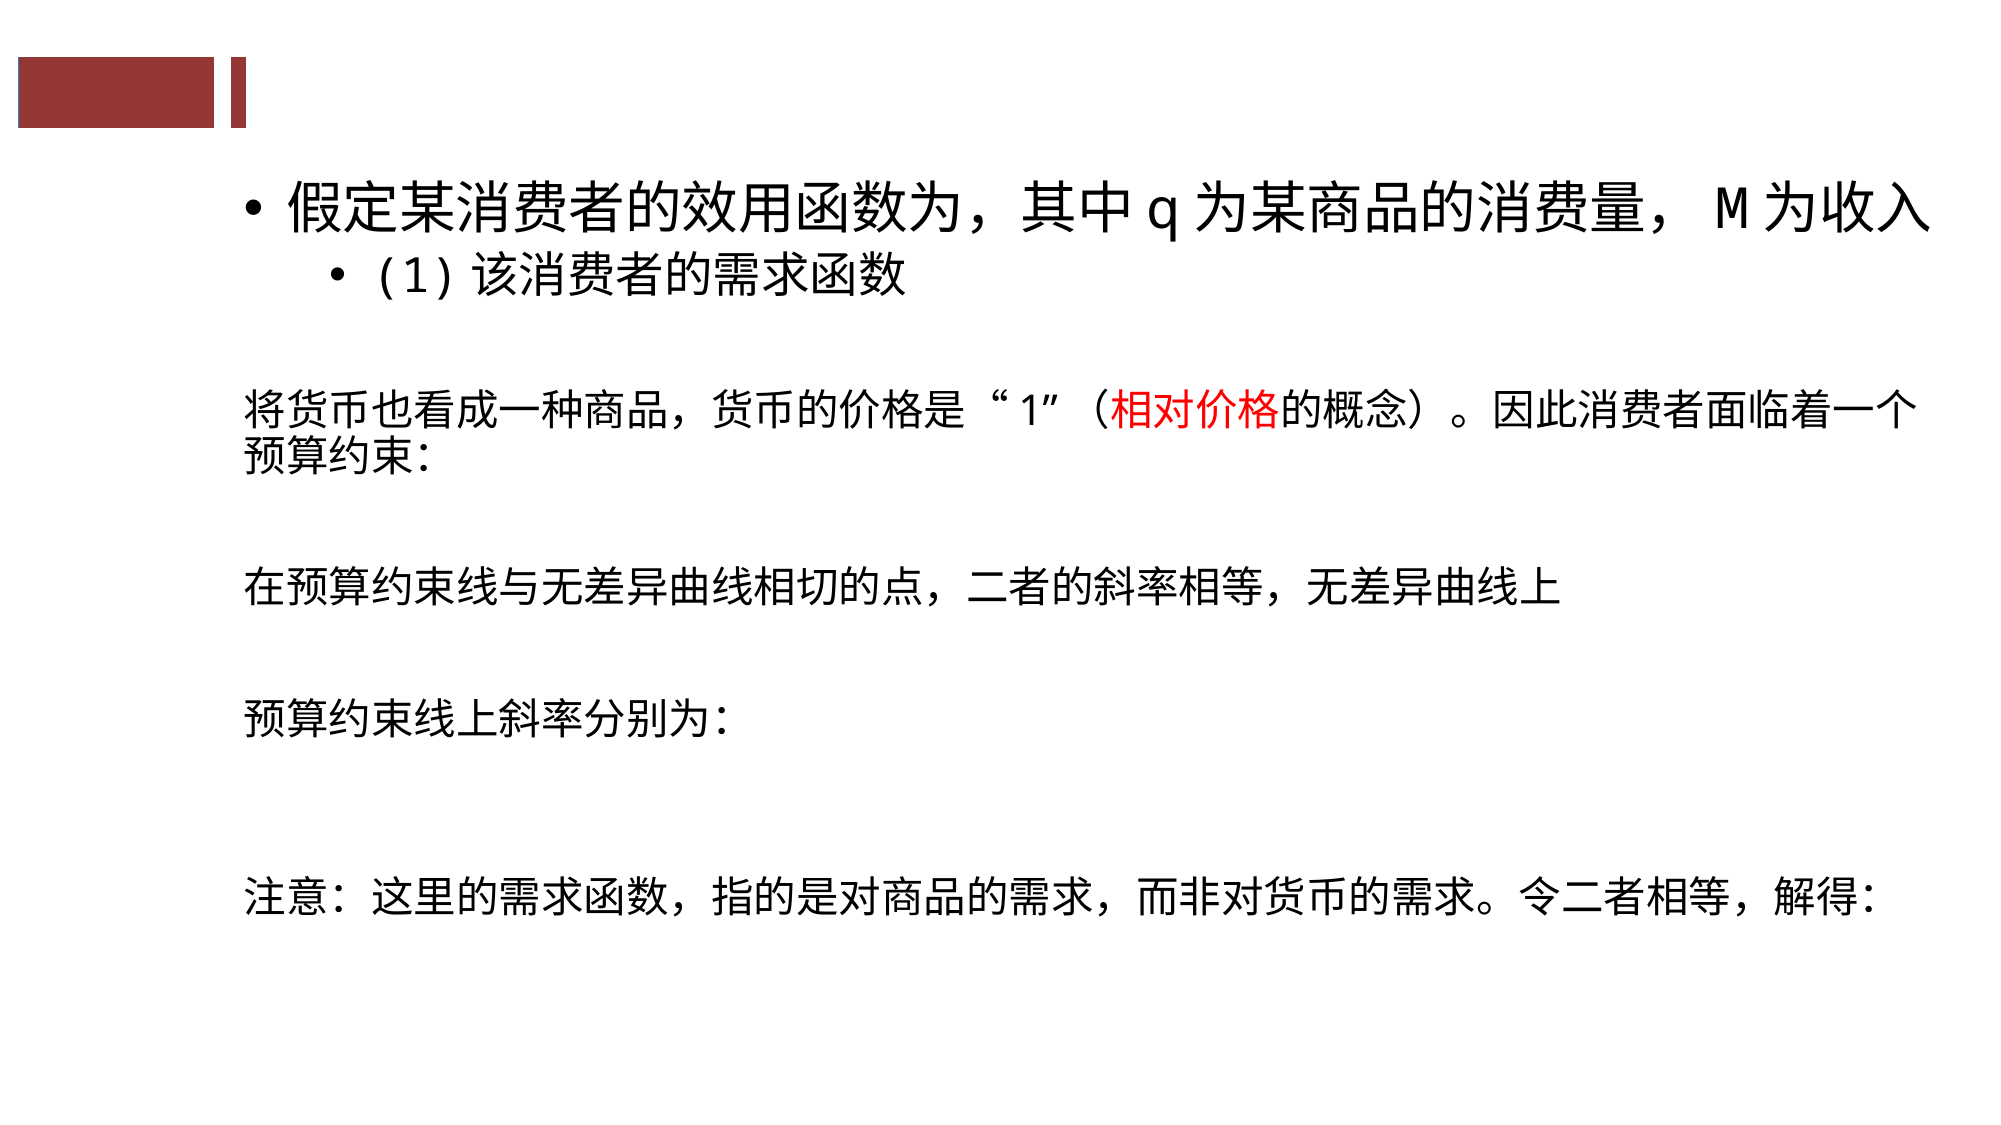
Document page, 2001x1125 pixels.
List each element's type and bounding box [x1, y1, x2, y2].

picture [231, 57, 246, 128]
picture [18, 57, 214, 128]
